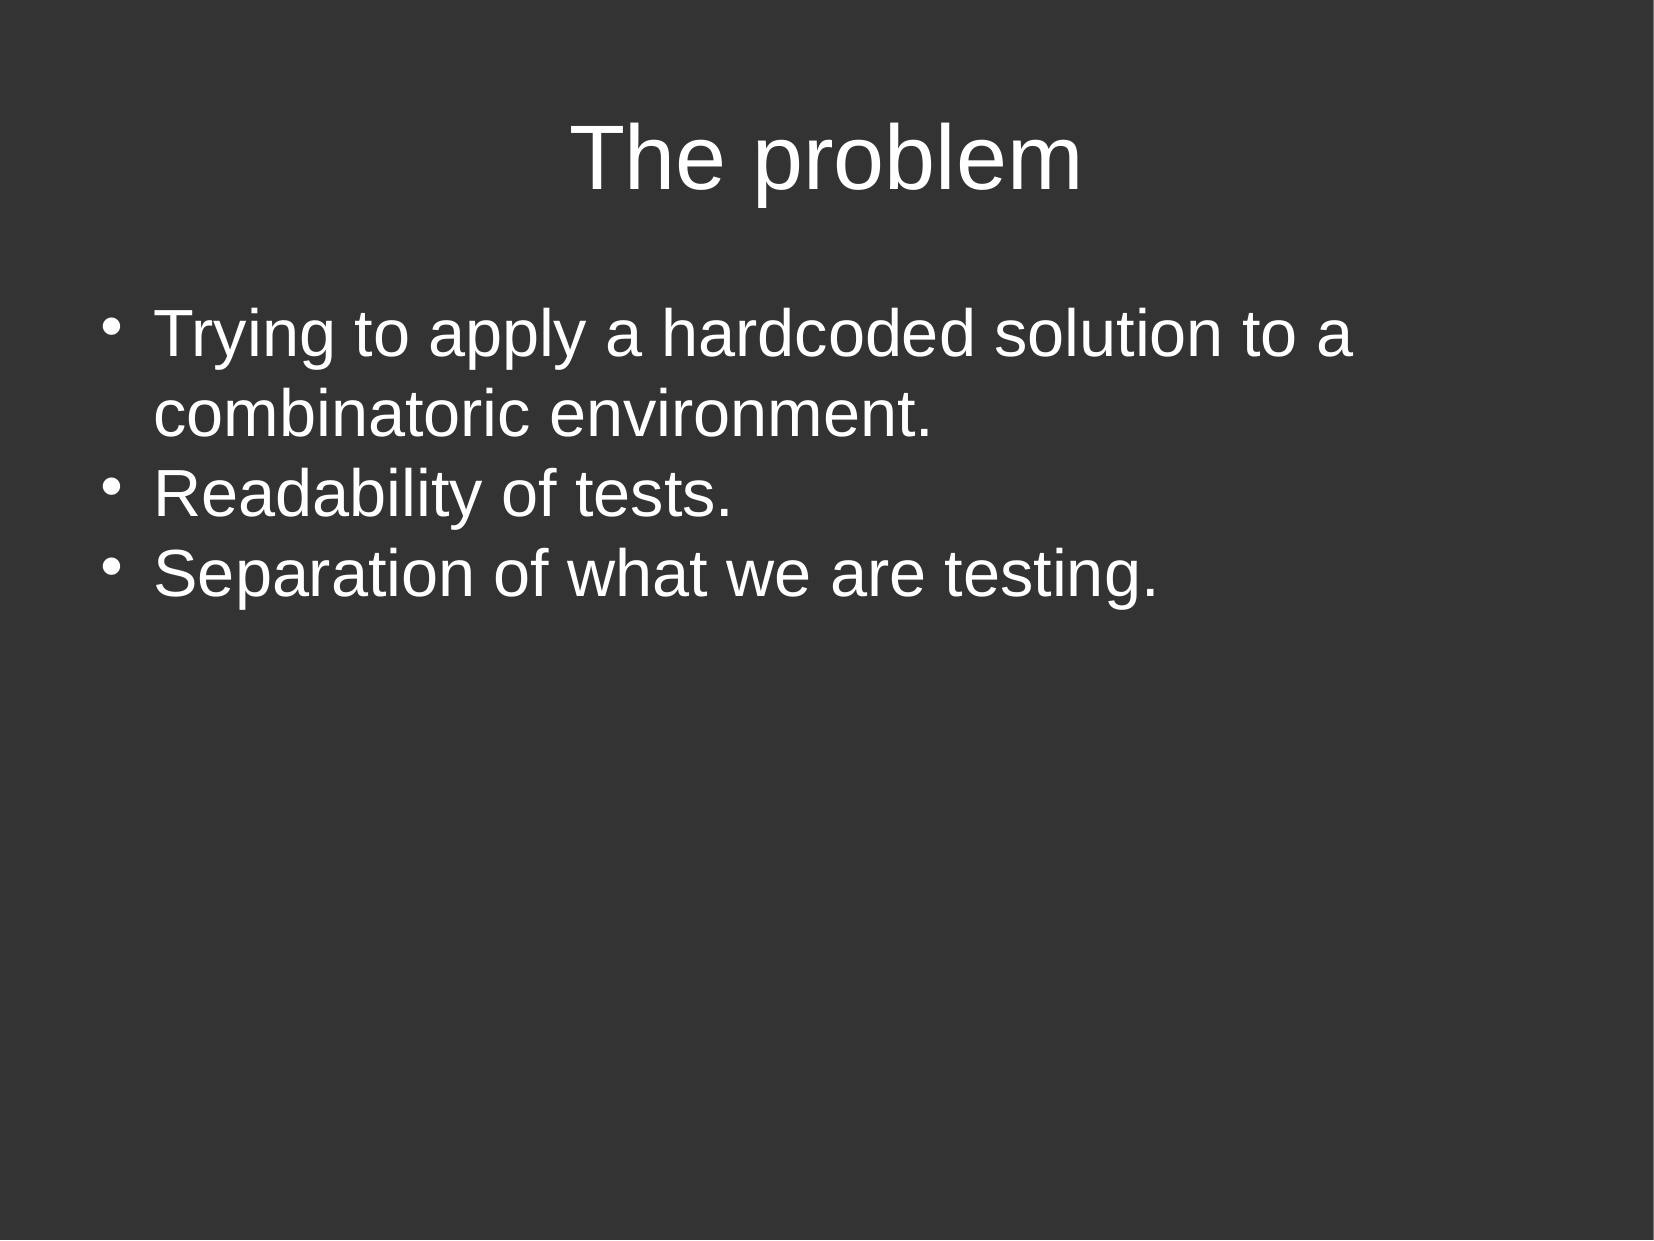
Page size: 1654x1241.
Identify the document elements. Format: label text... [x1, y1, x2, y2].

text_box The problem [82, 49, 1571, 257]
text_box Trying to apply a hardcoded solution to a combinatoric environment. Readability of tests. Separation of what we are testing. [82, 290, 1571, 1010]
